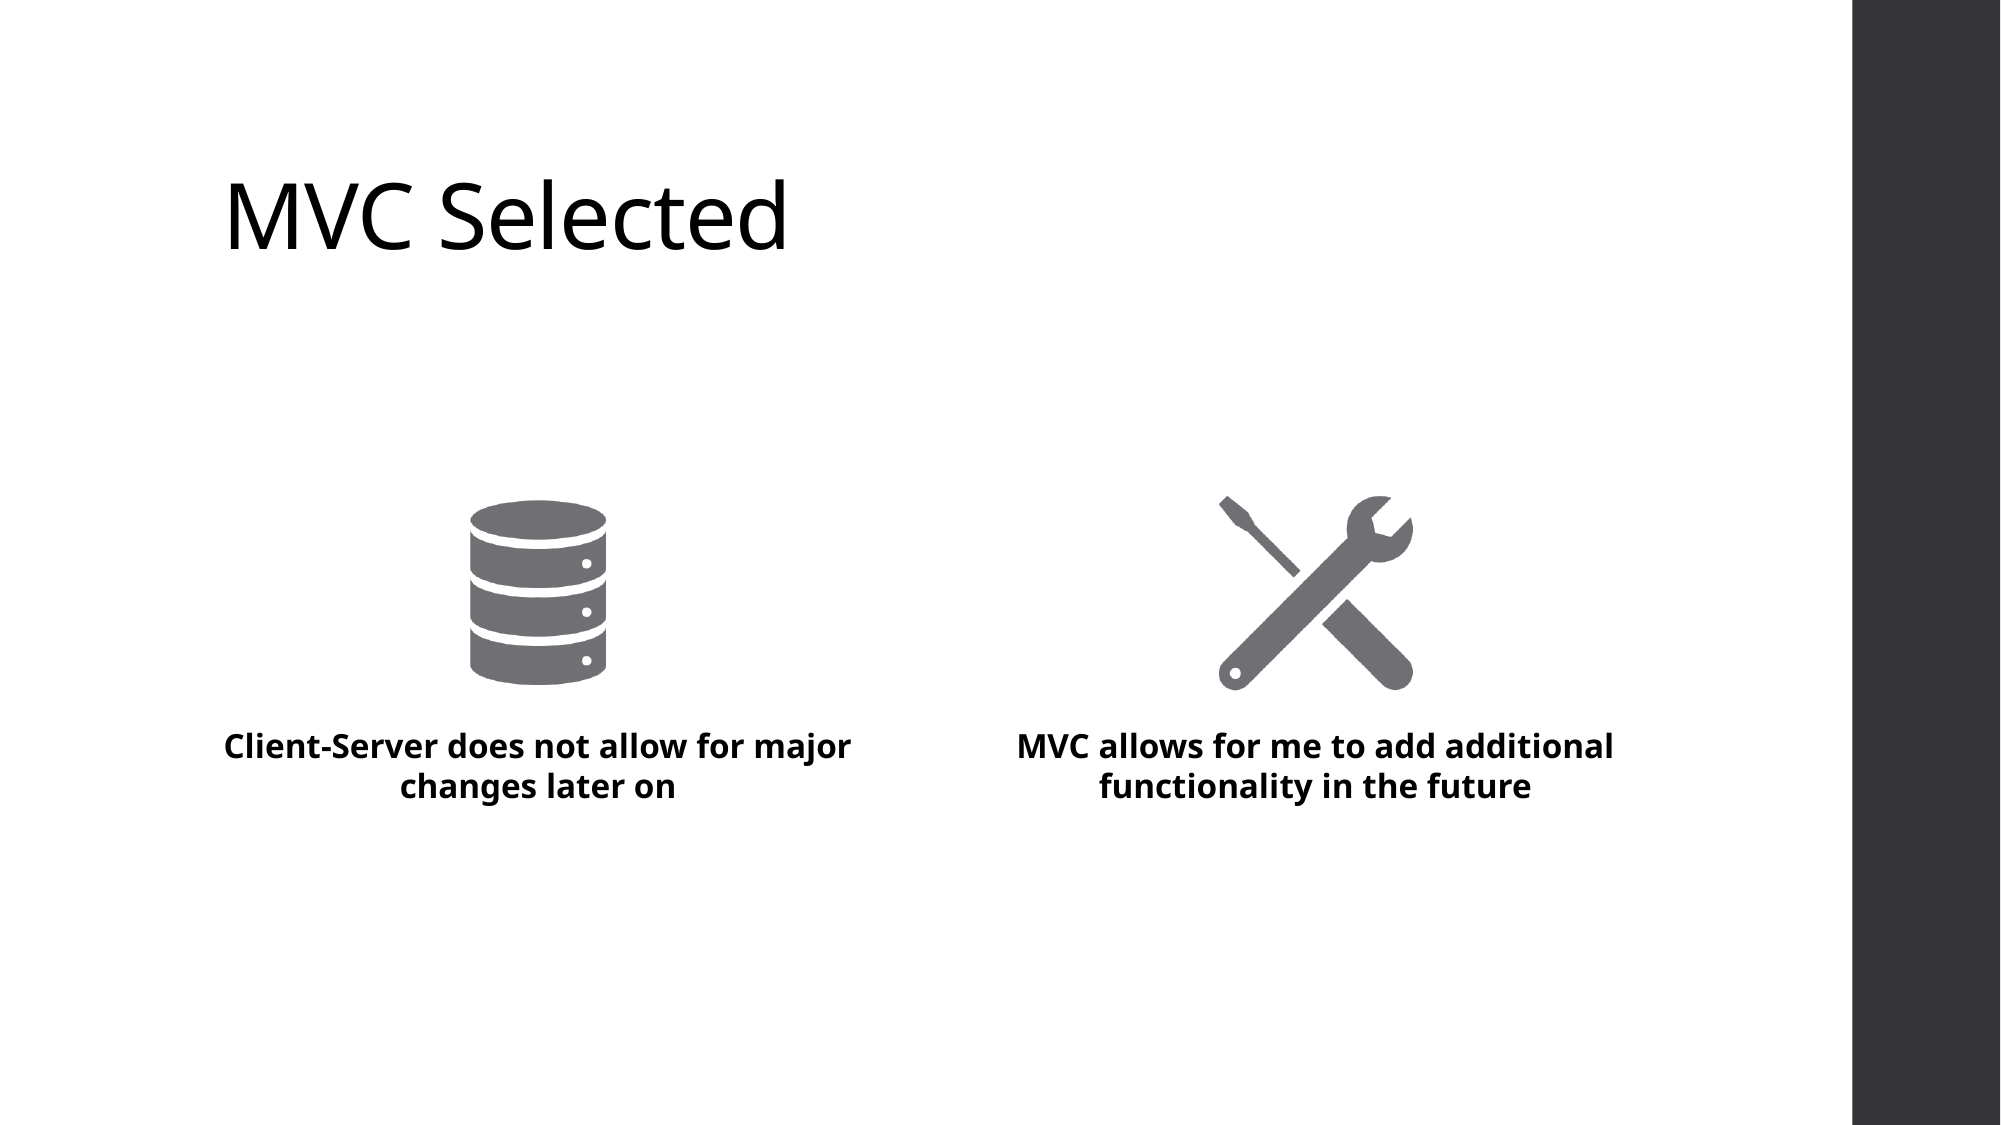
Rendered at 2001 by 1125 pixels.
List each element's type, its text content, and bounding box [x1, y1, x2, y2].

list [206, 329, 1648, 1020]
title MVC Selected [206, 60, 1797, 278]
